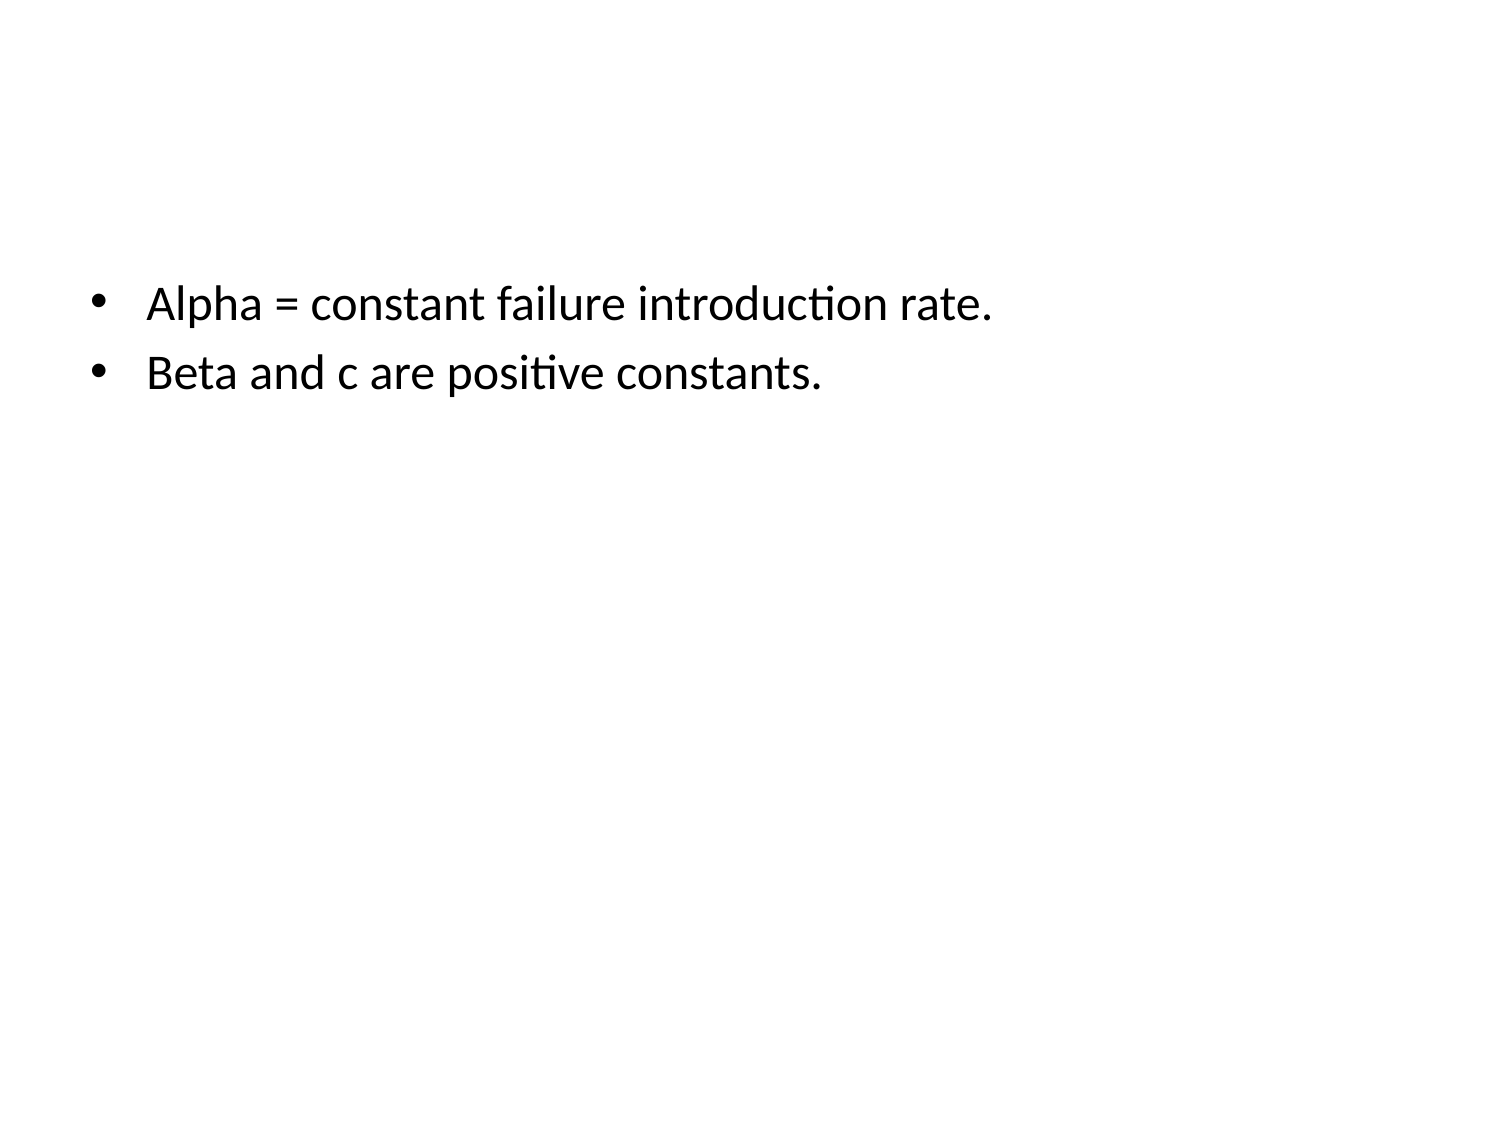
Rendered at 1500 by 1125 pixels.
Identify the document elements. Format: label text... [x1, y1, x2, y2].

list Alpha = constant failure introduction rate. Beta and c are positive constants. [75, 262, 1425, 1005]
